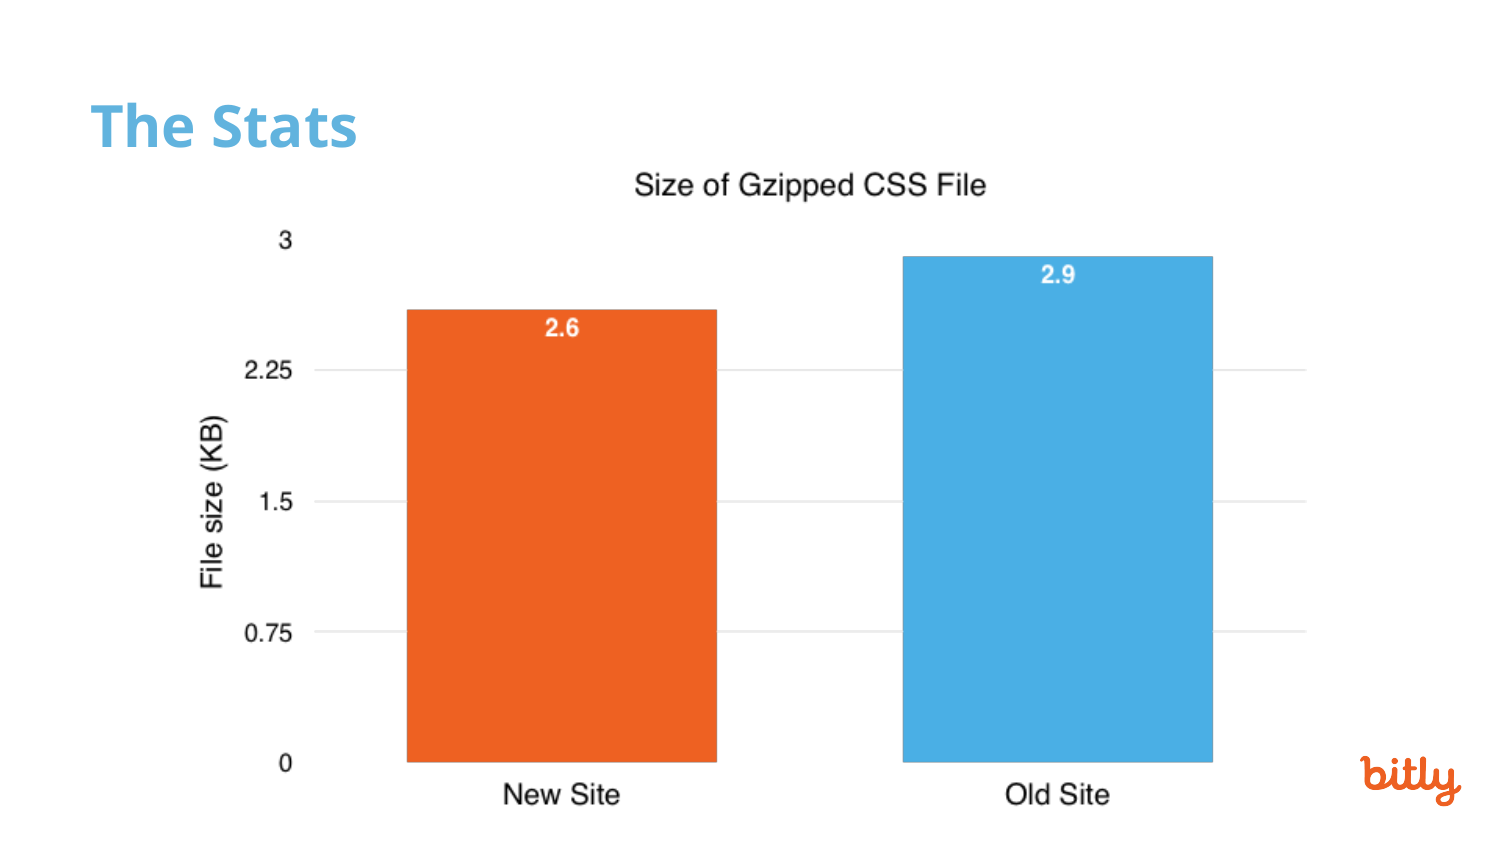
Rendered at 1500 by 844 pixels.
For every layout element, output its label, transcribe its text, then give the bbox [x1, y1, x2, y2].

picture [1339, 740, 1484, 820]
title The Stats [75, 33, 1425, 175]
picture [193, 166, 1307, 811]
